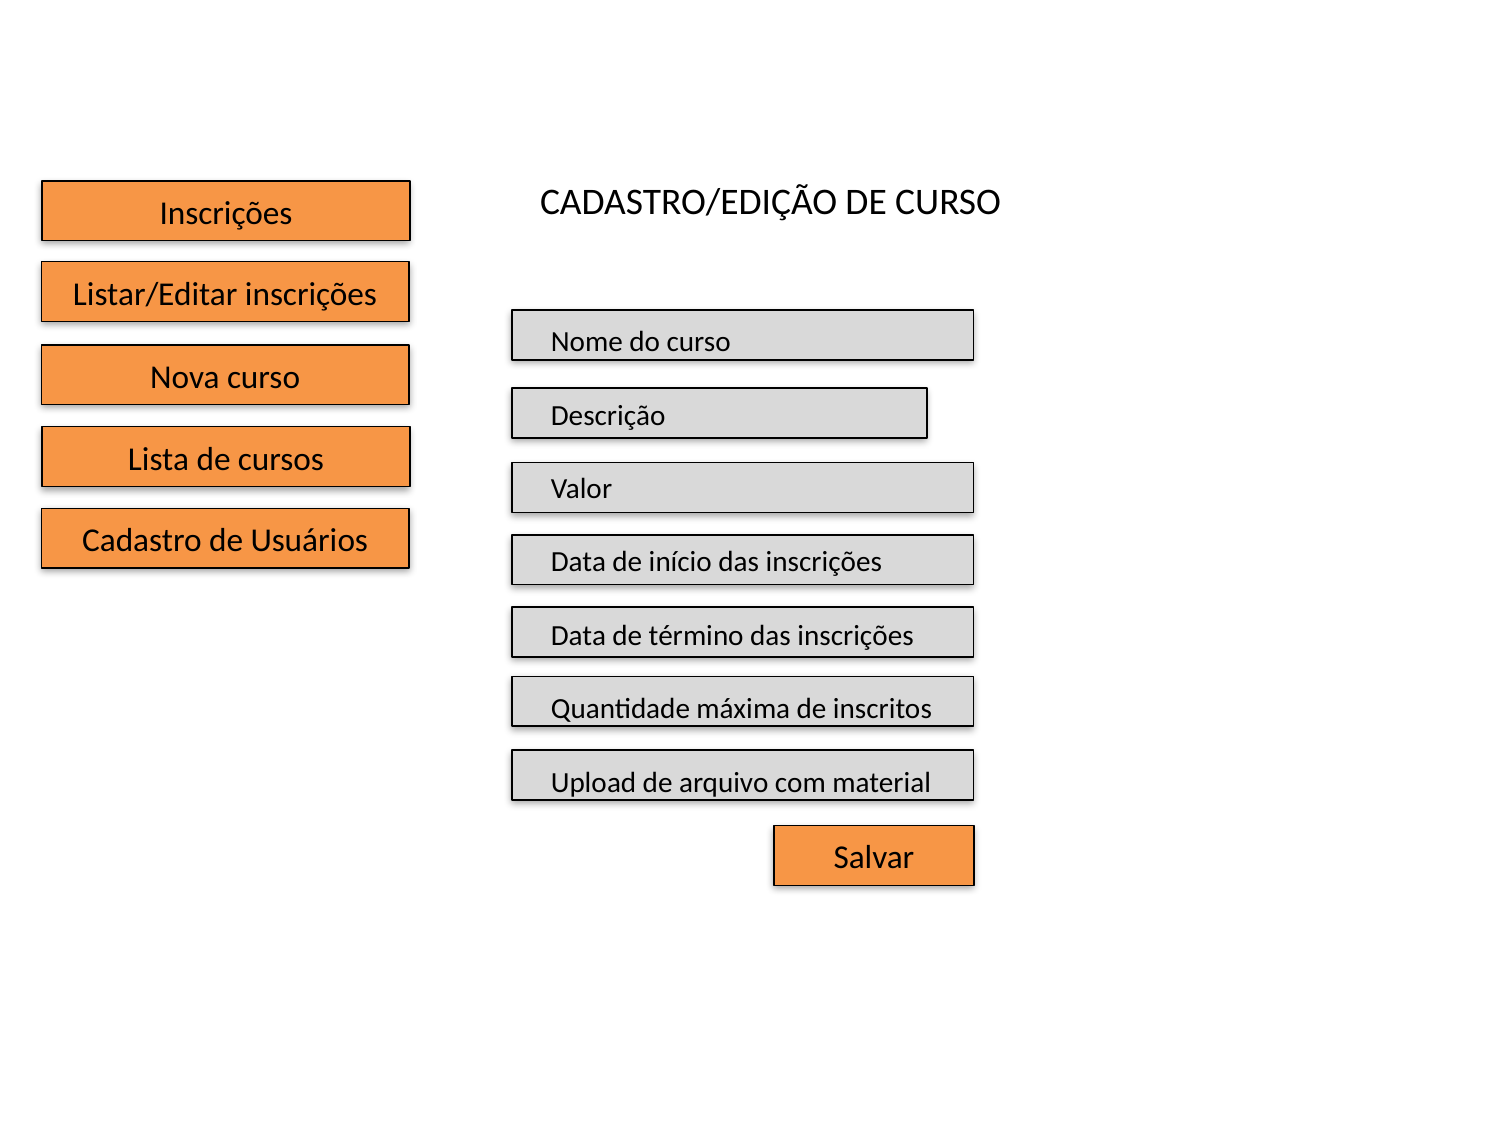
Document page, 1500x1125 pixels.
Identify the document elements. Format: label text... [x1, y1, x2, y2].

text_box [948, 749, 974, 801]
text_box CADASTRO/EDIÇÃO DE CURSO [525, 169, 1017, 229]
text_box [511, 387, 535, 439]
text_box Salvar [773, 825, 975, 886]
text_box Cadastro de Usuários [41, 508, 410, 569]
text_box [948, 606, 974, 658]
text_box Nome do curso Descrição Valor Data de início das inscrições Data de término das inscrições Quantidade máxima de inscritos Upload de arquivo com material [535, 276, 948, 879]
text_box [511, 309, 535, 361]
text_box Inscrições [41, 180, 411, 241]
text_box Listar/Editar inscrições [41, 261, 410, 322]
text_box [948, 462, 974, 513]
text_box [948, 534, 974, 585]
text_box [511, 676, 535, 727]
text_box [948, 309, 974, 361]
text_box Nova curso [41, 344, 410, 405]
text_box [511, 606, 535, 658]
text_box [511, 749, 535, 801]
text_box [948, 676, 974, 727]
text_box Lista de cursos [41, 426, 411, 487]
text_box [511, 462, 535, 513]
text_box [511, 534, 535, 585]
